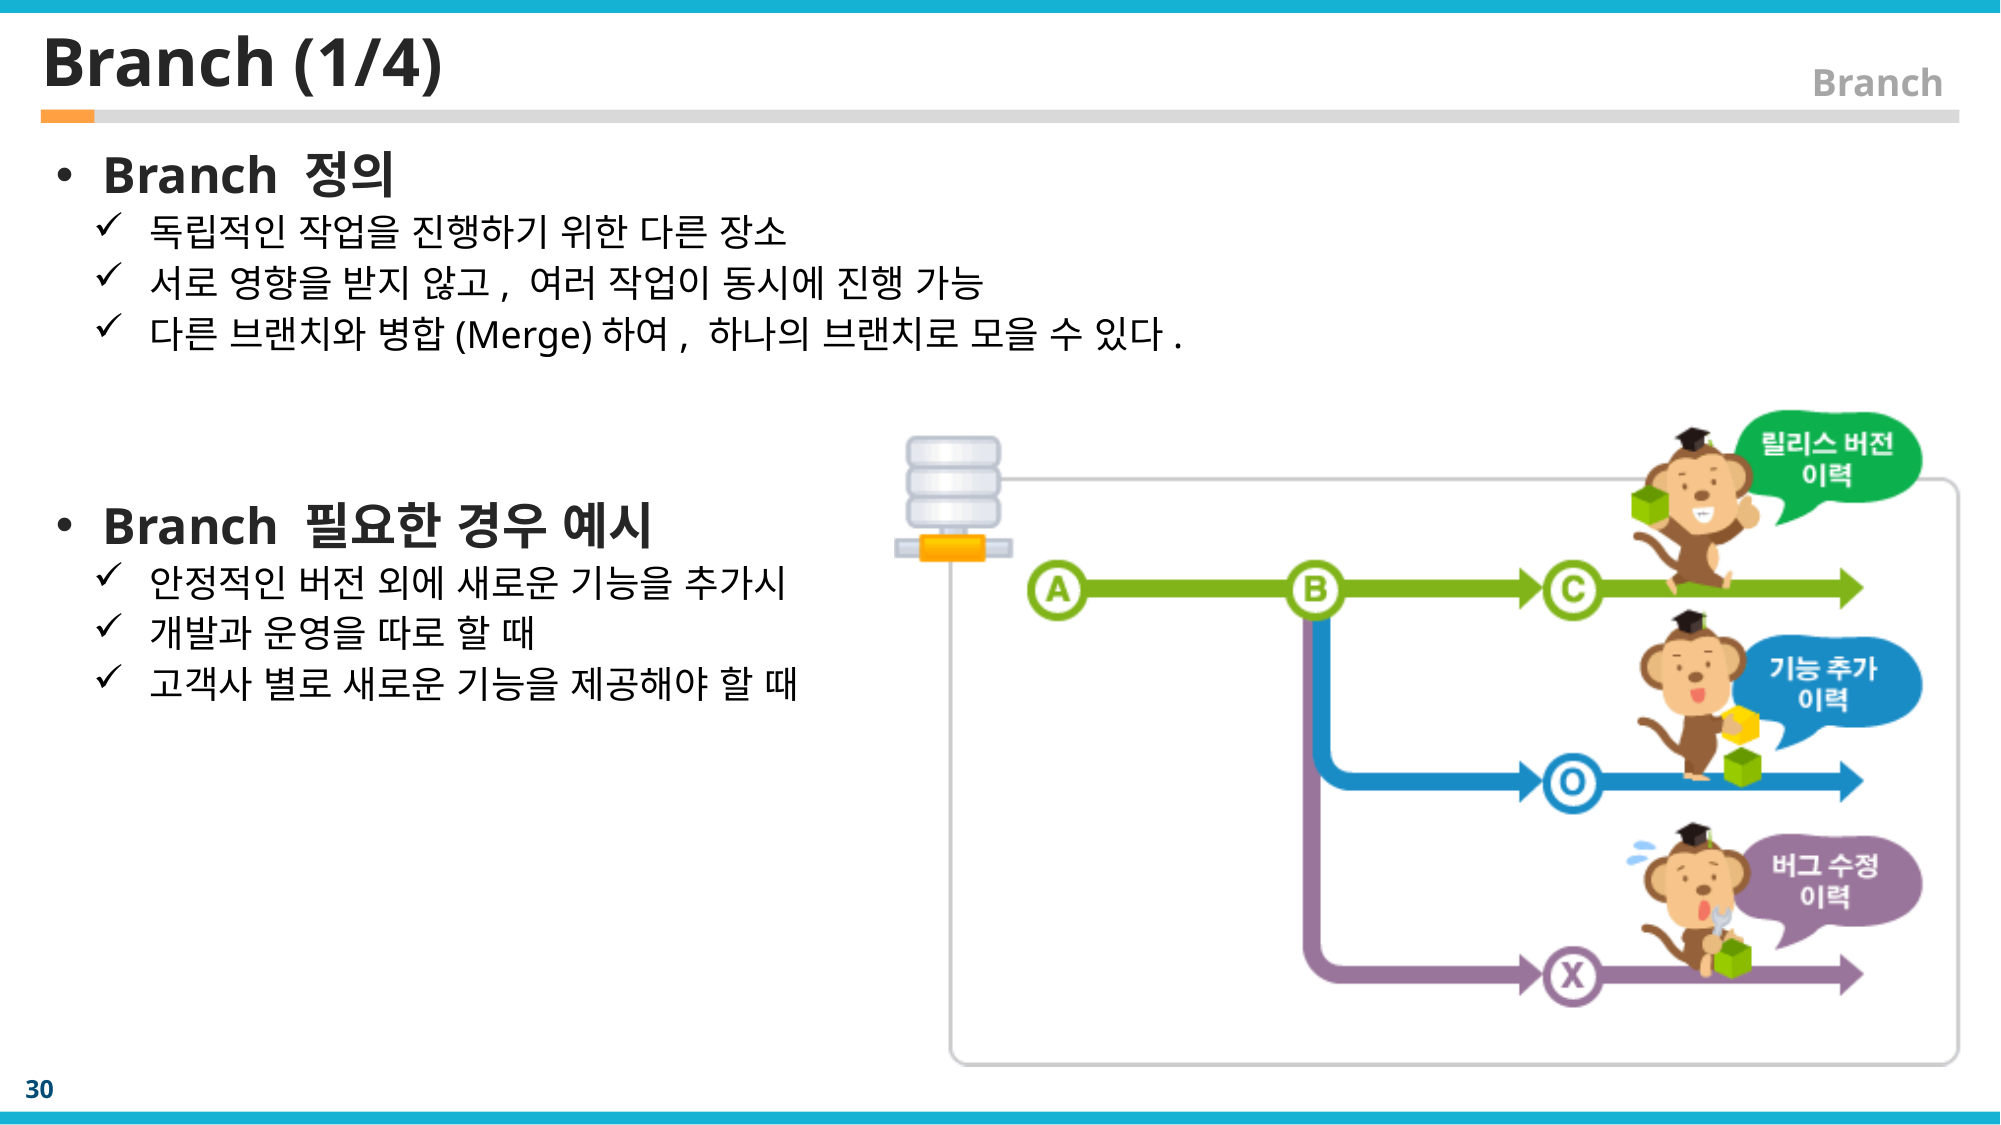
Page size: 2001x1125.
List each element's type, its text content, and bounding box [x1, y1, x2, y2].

picture [894, 385, 2000, 1067]
list Branch [1333, 58, 1960, 110]
title Branch (1/4) [40, 3, 1960, 114]
list Branch 정의 독립적인 작업을 진행하기 위한 다른 장소 서로 영향을 받지 않고, 여러 작업이 동시에 진행 가능 다른 브랜치와 병합(Merge)하여, 하나의 브랜치로 모을 수 있다. Branch 필요한 경우 예시 안정적인 버전 외에 새로운 기능을 추가시 개발과 운영을 따로 할 때 고객사 별로 새로운 기능을 제공해야 할 때 [40, 130, 1960, 188]
